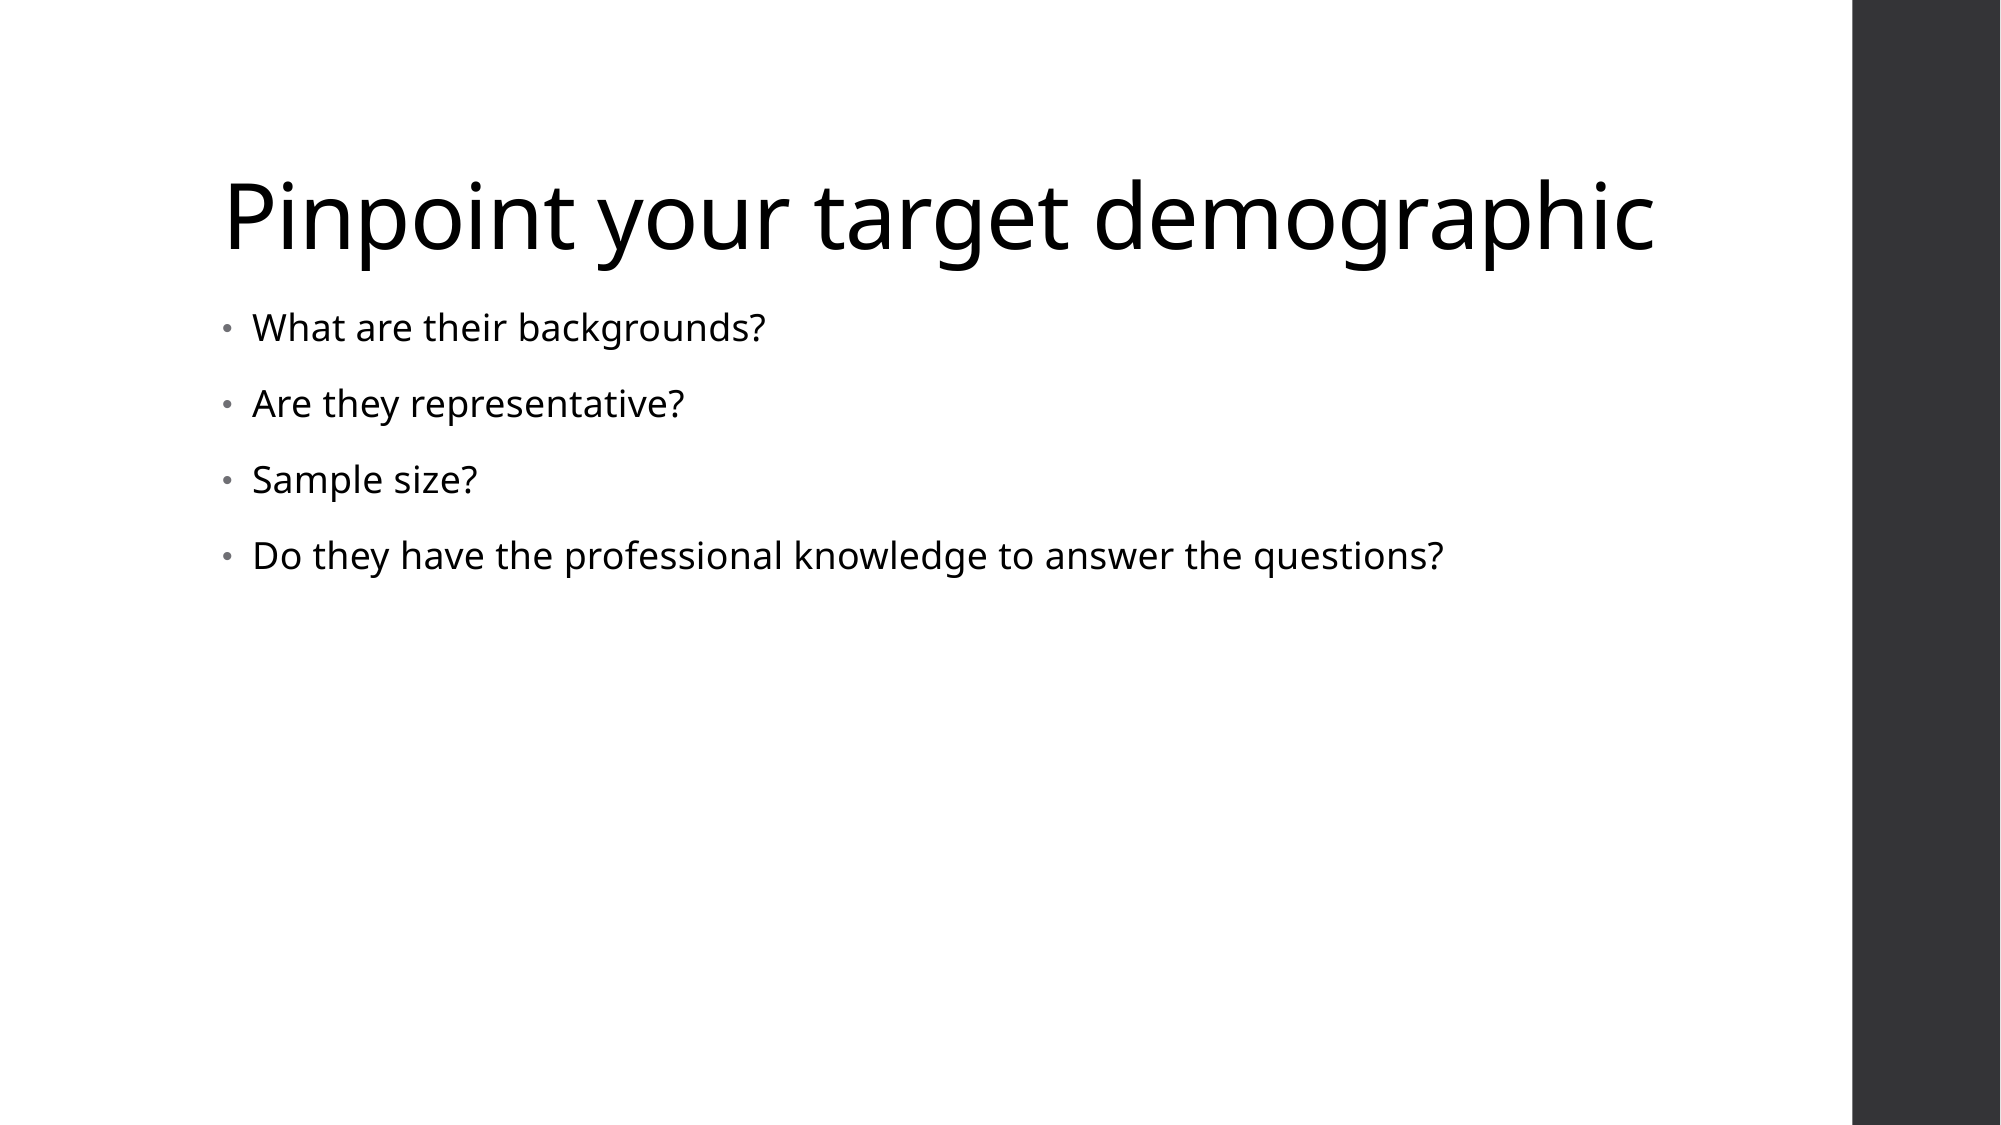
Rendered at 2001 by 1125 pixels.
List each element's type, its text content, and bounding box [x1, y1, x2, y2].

title Pinpoint your target demographic [206, 60, 1797, 278]
list What are their backgrounds? Are they representative? Sample size? Do they have the professional knowledge to answer the questions? [206, 299, 1617, 1014]
